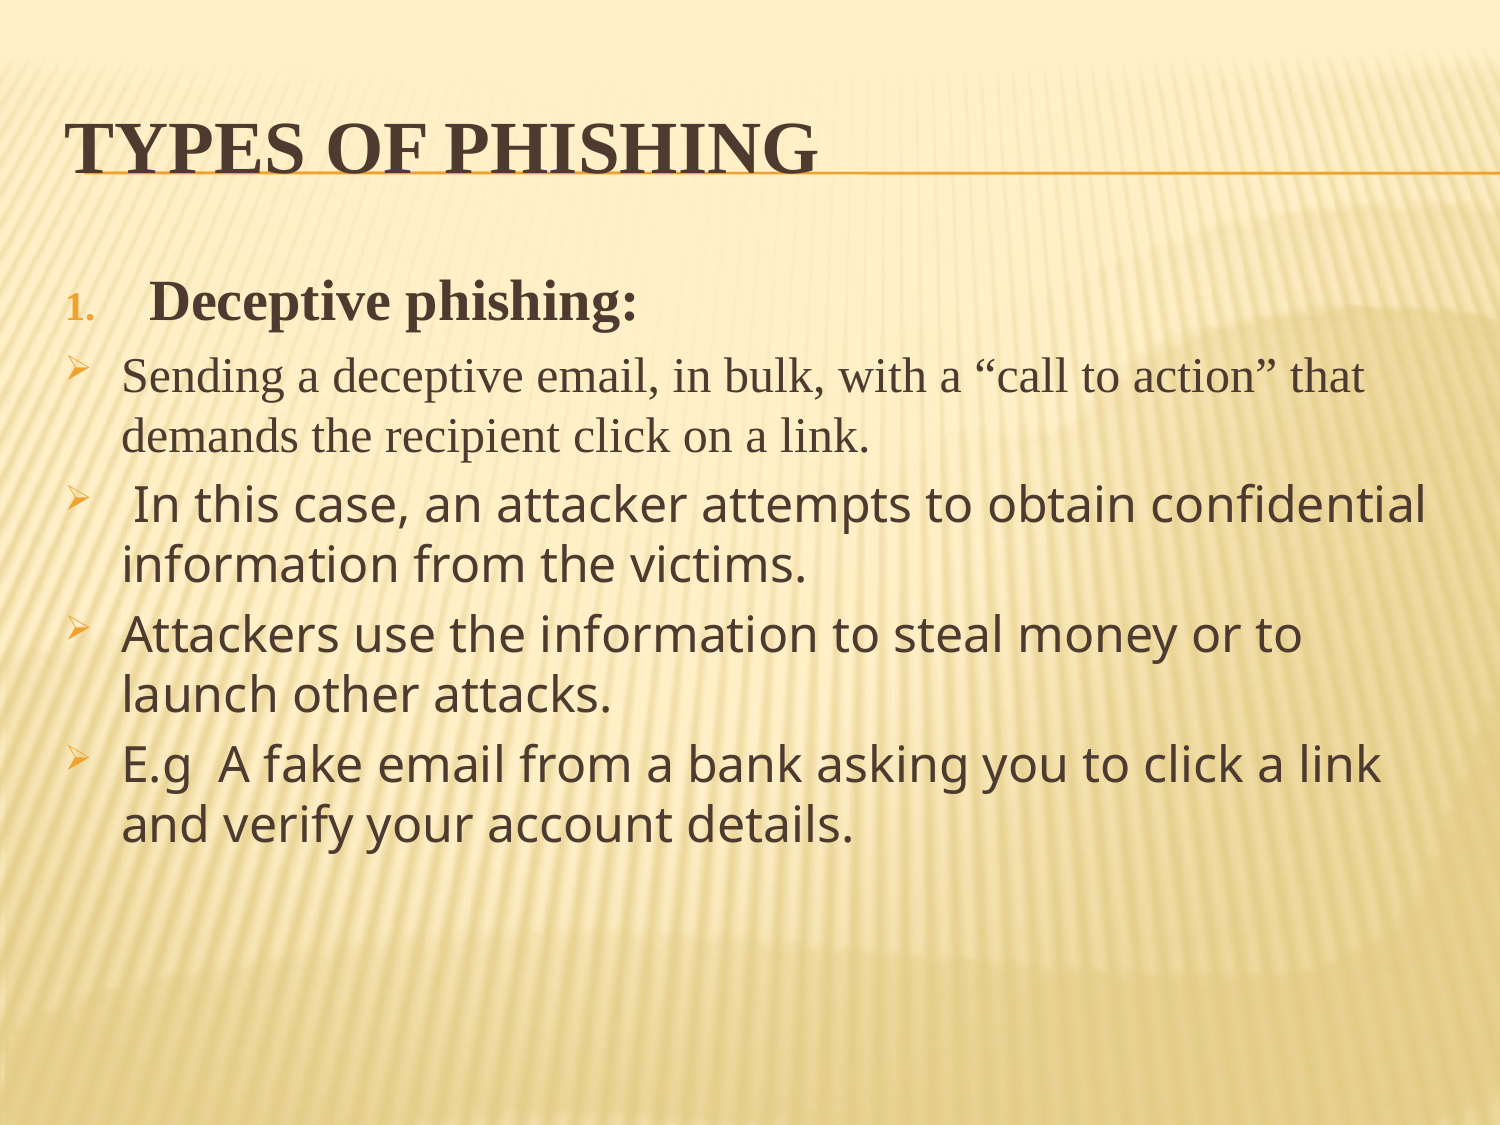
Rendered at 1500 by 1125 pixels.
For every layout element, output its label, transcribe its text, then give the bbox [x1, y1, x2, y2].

list Deceptive phishing: Sending a deceptive email, in bulk, with a “call to action” that demands the recipient click on a link. In this case, an attacker attempts to obtain confidential information from the victims. Attackers use the information to steal money or to launch other attacks. E.g A fake email from a bank asking you to click a link and verify your account details. [50, 254, 1475, 998]
title Types of Phishing [50, 75, 1475, 213]
